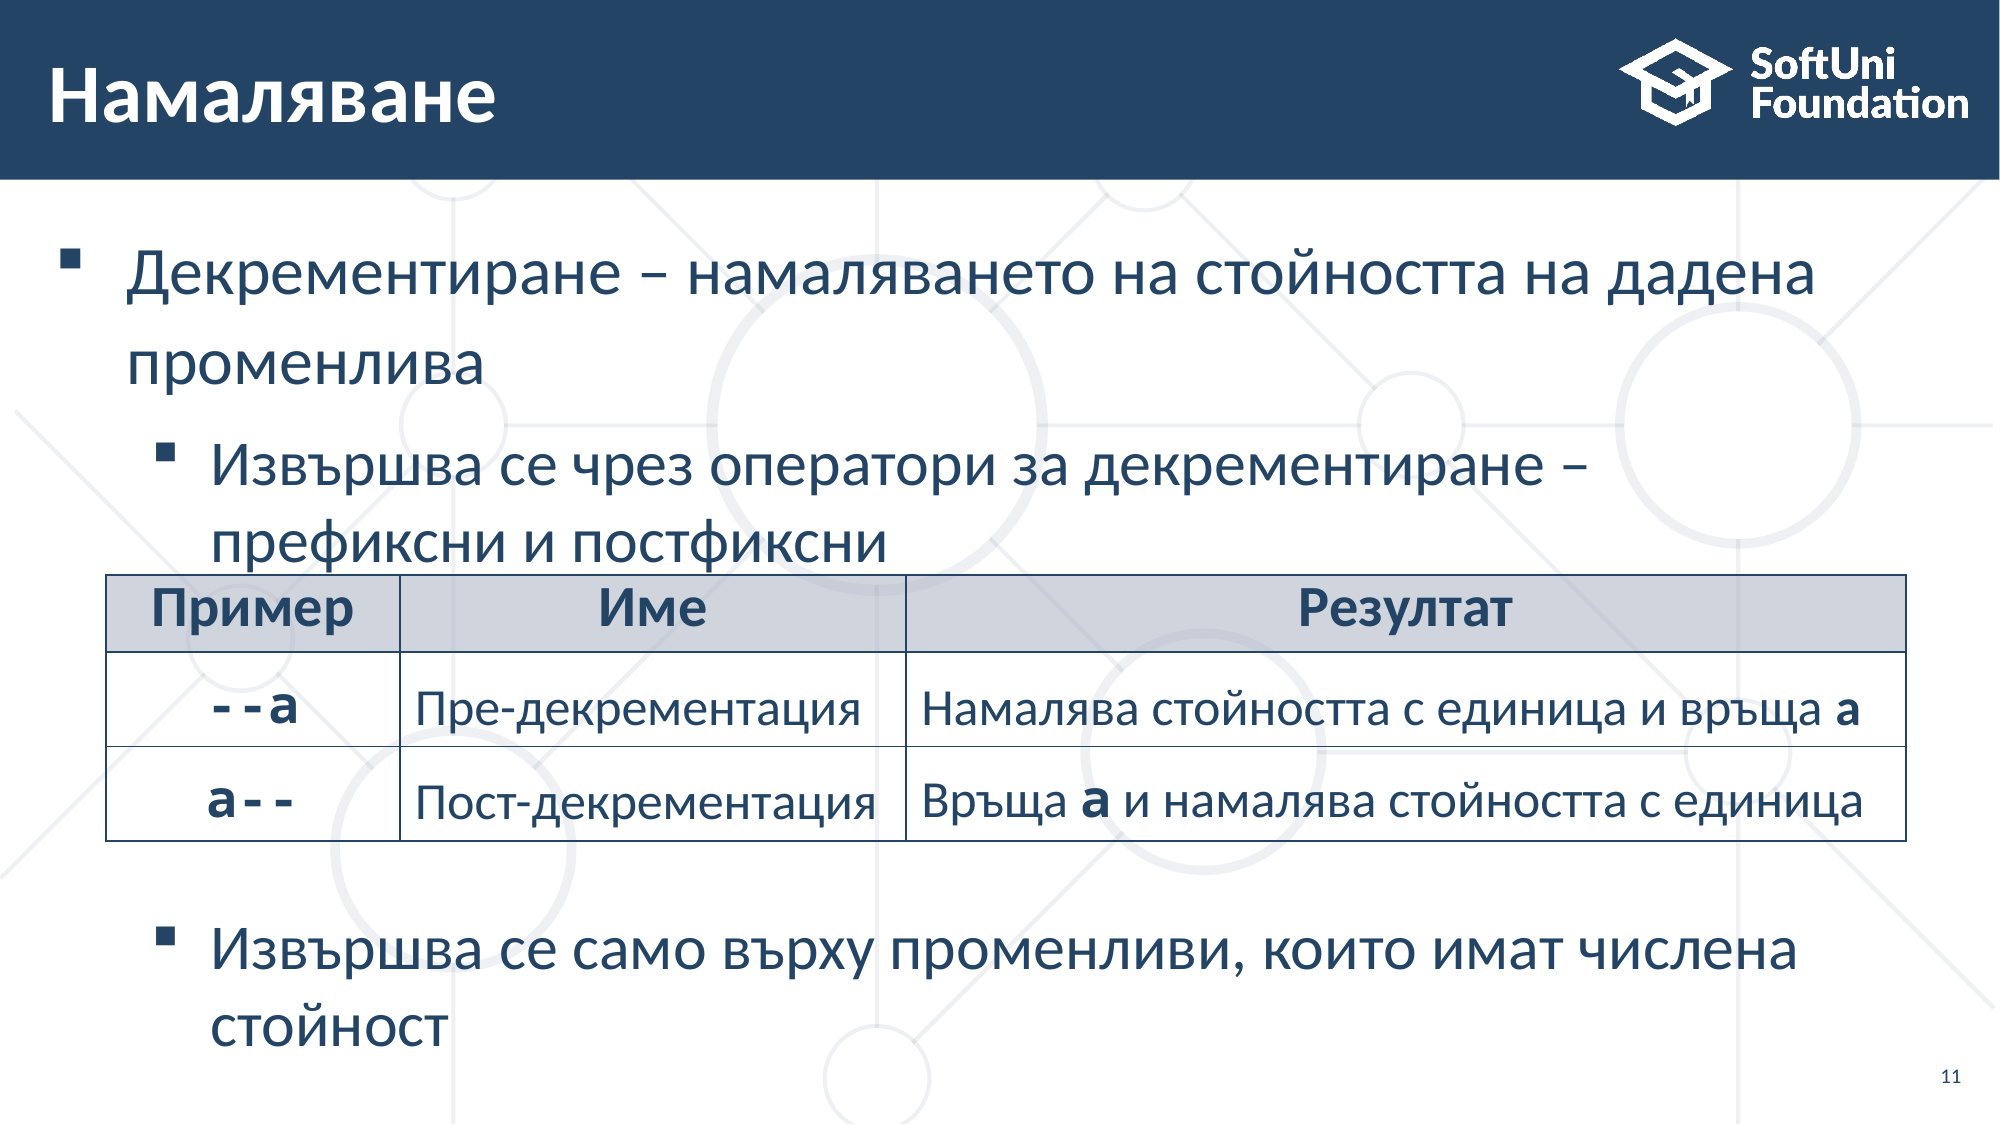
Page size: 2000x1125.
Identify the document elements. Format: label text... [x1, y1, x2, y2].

table_header Пример [107, 576, 399, 651]
table_cell Връща а и намалява стойността с единица [907, 747, 1905, 840]
list Декрементиране – намаляването на стойността на дадена променлива Извършва се чрез оператори за декрементиране – префиксни и постфиксни Извършва се само върху променливи, които имат числена стойност [37, 212, 1976, 1066]
table_header Име [401, 576, 905, 651]
table_cell --a [107, 653, 399, 746]
table_cell a-- [107, 747, 399, 840]
picture [1618, 38, 1968, 126]
table_cell Пост-декрементация [401, 747, 905, 840]
title Намаляване [31, 16, 1591, 162]
table_cell Пре-декрементация [401, 653, 905, 746]
slide_number 11 [1896, 1049, 1968, 1101]
table_header Резултат [907, 576, 1905, 651]
table_cell Намалява стойността с единица и връща а [907, 653, 1905, 746]
